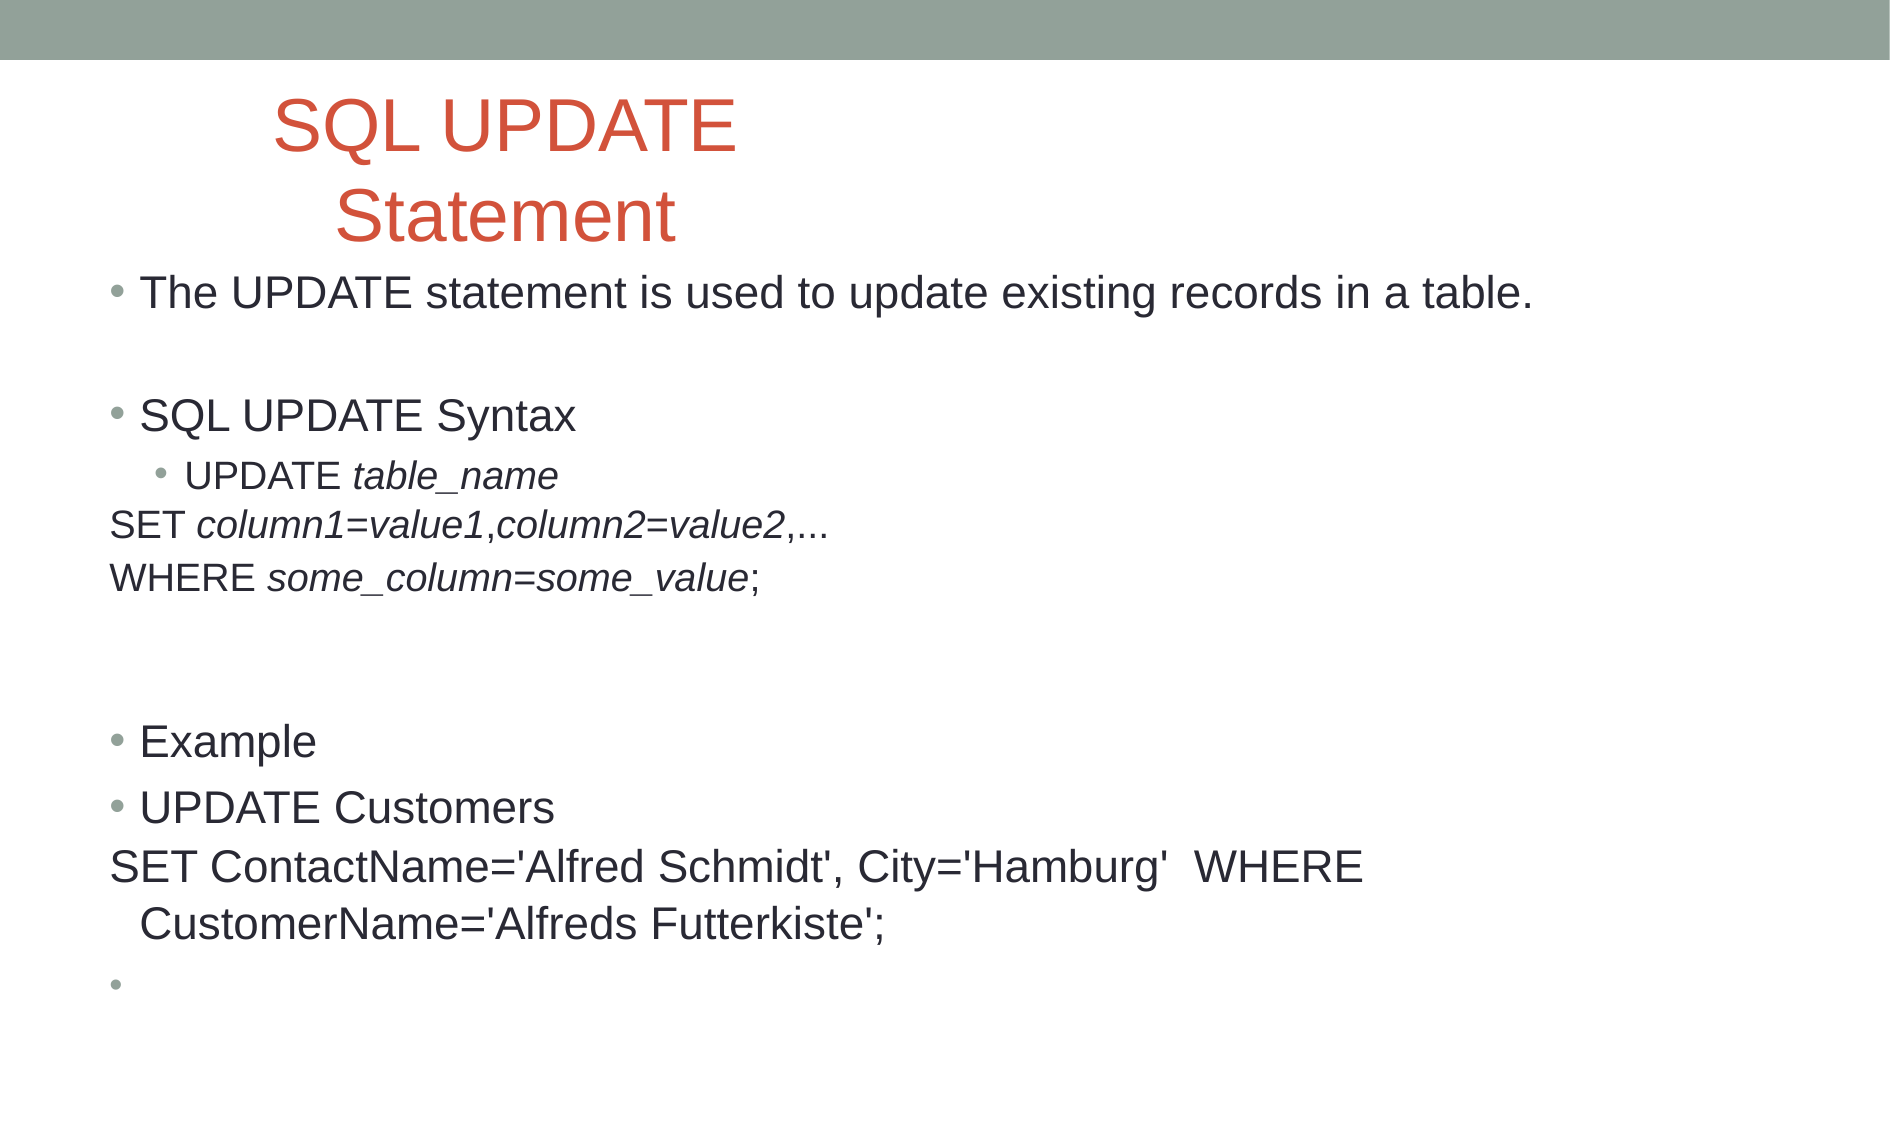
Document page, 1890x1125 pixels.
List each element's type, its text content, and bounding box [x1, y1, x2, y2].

text_box The UPDATE statement is used to update existing records in a table. SQL UPDATE Syntax UPDATE table_name SET column1=value1,column2=value2,... WHERE some_column=some_value; Example UPDATE Customers SET ContactName='Alfred Schmidt', City='Hamburg' WHERE CustomerName='Alfreds Futterkiste'; • [107, 261, 1539, 1005]
title SQL UPDATE Statement [107, 74, 903, 261]
